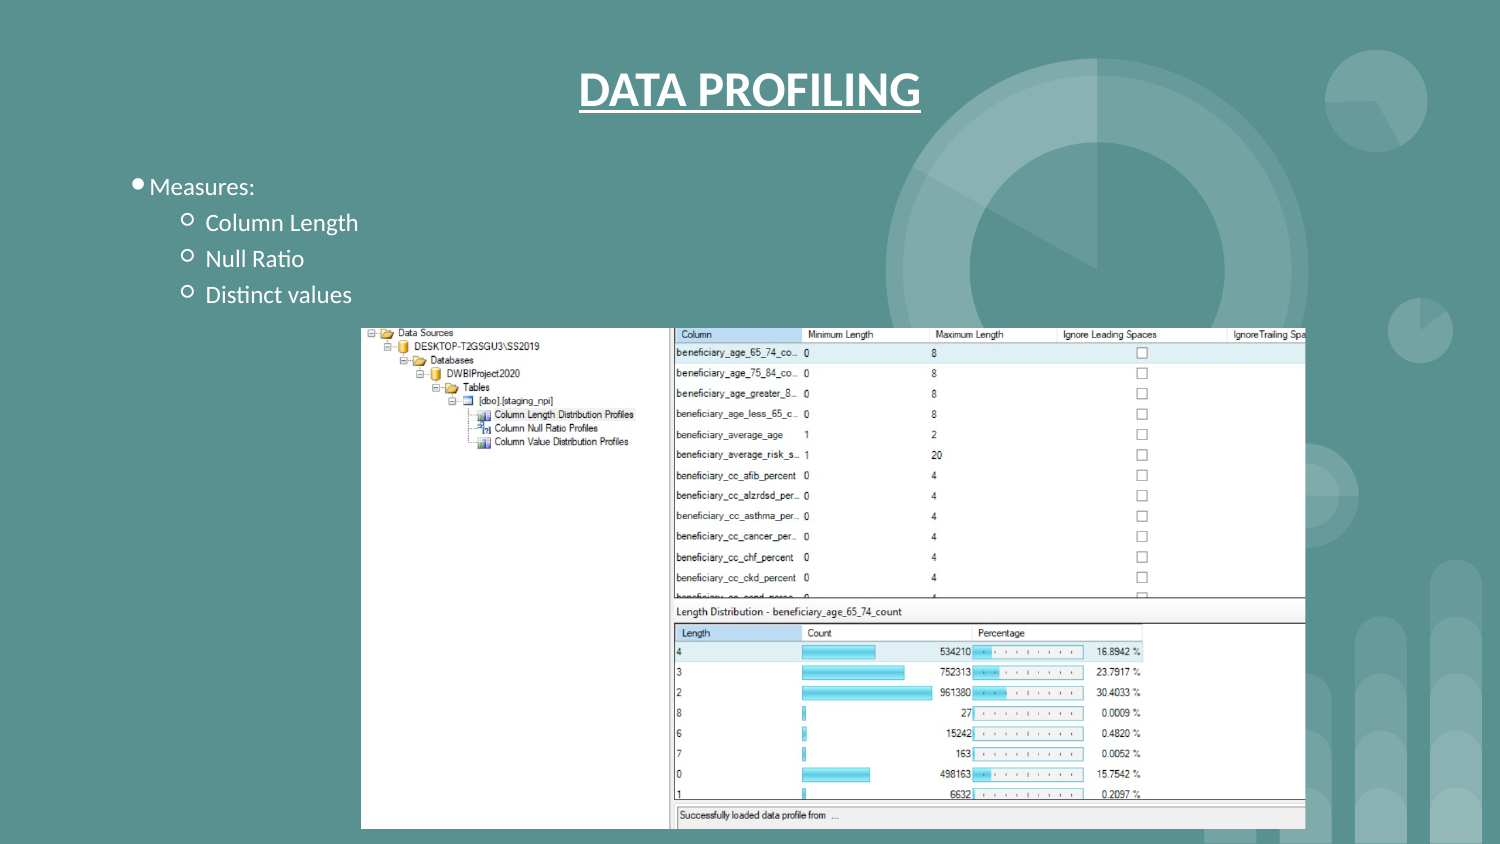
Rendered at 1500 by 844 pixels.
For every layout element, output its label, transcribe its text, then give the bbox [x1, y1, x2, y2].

picture [291, 328, 1306, 844]
title DATA PROFILING [400, 19, 1100, 134]
subtitle Measures: Column Length Null Ratio Distinct values [108, 159, 807, 274]
